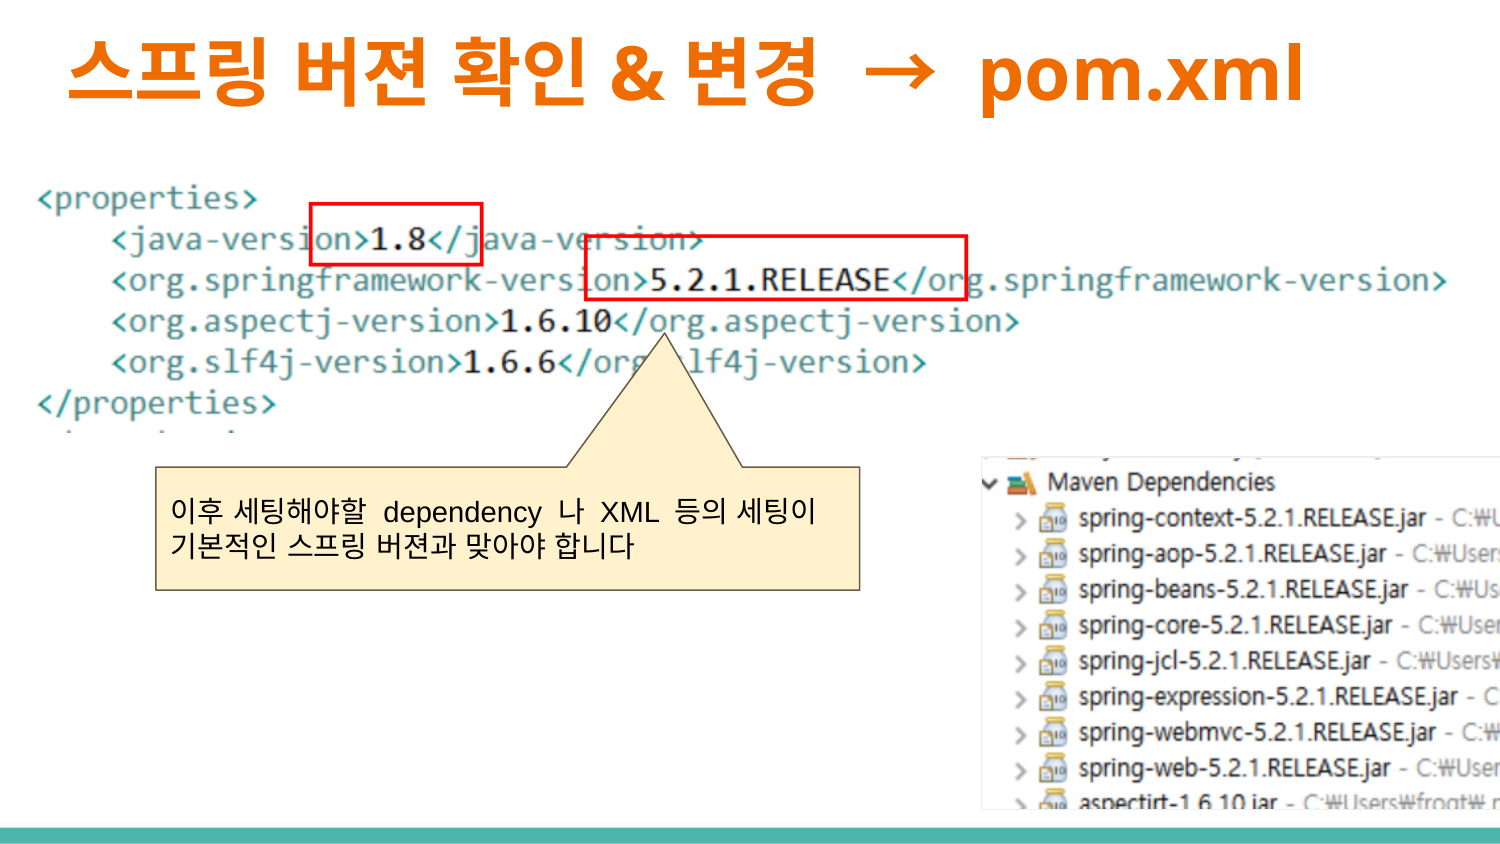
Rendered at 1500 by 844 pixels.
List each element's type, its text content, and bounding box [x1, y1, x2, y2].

text_box 이후 세팅해야할 dependency 나 XML 등의 세팅이 기본적인 스프링 버젼과 맞아야 합니다 [155, 442, 860, 591]
title 스프링 버젼 확인&변경 → pom.xml [51, 10, 1449, 127]
picture [24, 176, 1476, 434]
picture [982, 457, 1500, 810]
